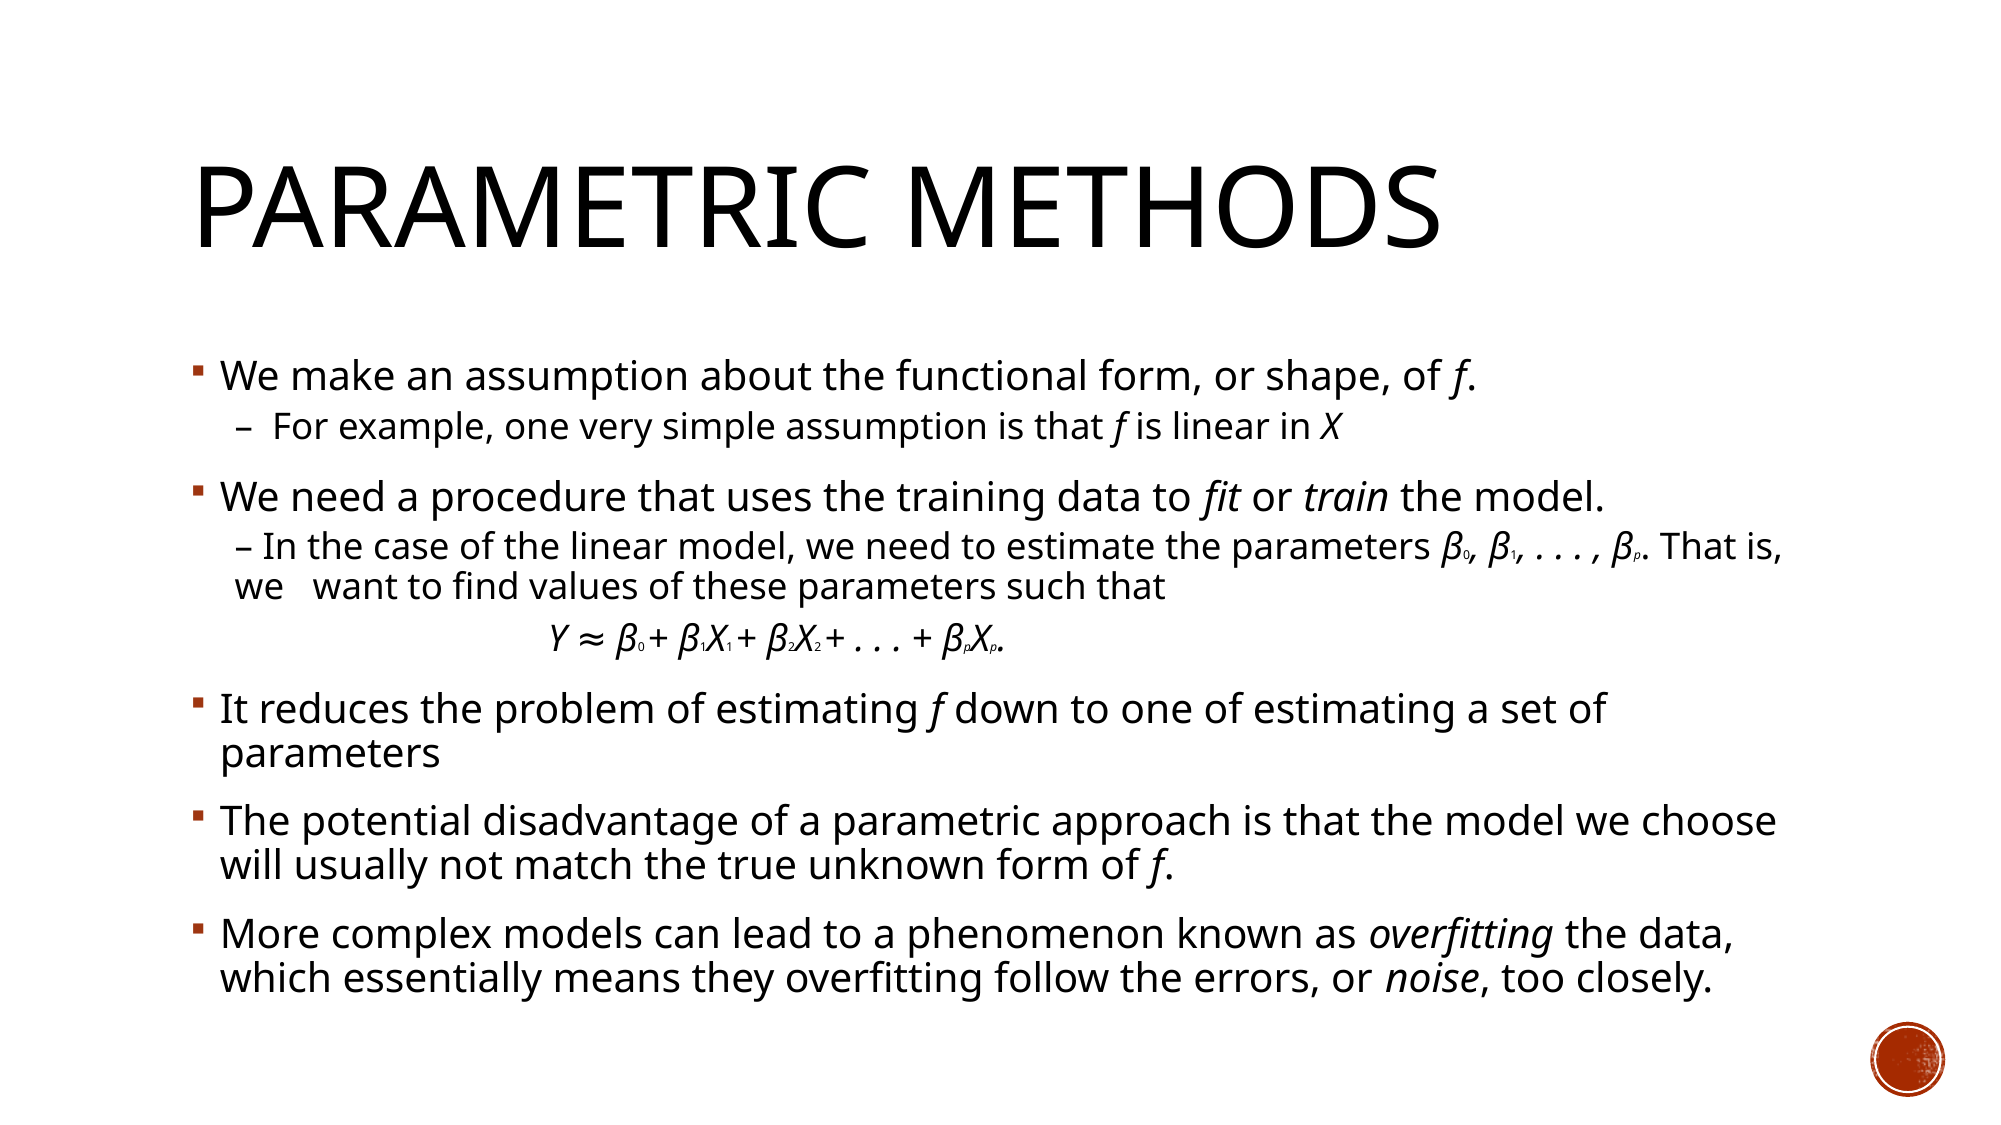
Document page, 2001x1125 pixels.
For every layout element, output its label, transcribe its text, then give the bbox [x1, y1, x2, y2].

title Parametric Methods [175, 79, 1826, 344]
list We make an assumption about the functional form, or shape, of f. – For example, one very simple assumption is that f is linear in X We need a procedure that uses the training data to fit or train the model. – In the case of the linear model, we need to estimate the parameters β0, β1, . . . , βp. That is, we want to find values of these parameters such that Y ≈ β0 + β1X1 + β2X2 + . . . + βpXp. It reduces the problem of estimating f down to one of estimating a set of parameters The potential disadvantage of a parametric approach is that the model we choose will usually not match the true unknown form of f. More complex models can lead to a phenomenon known as overfitting the data, which essentially means they overfitting follow the errors, or noise, too closely. [175, 348, 1826, 1013]
